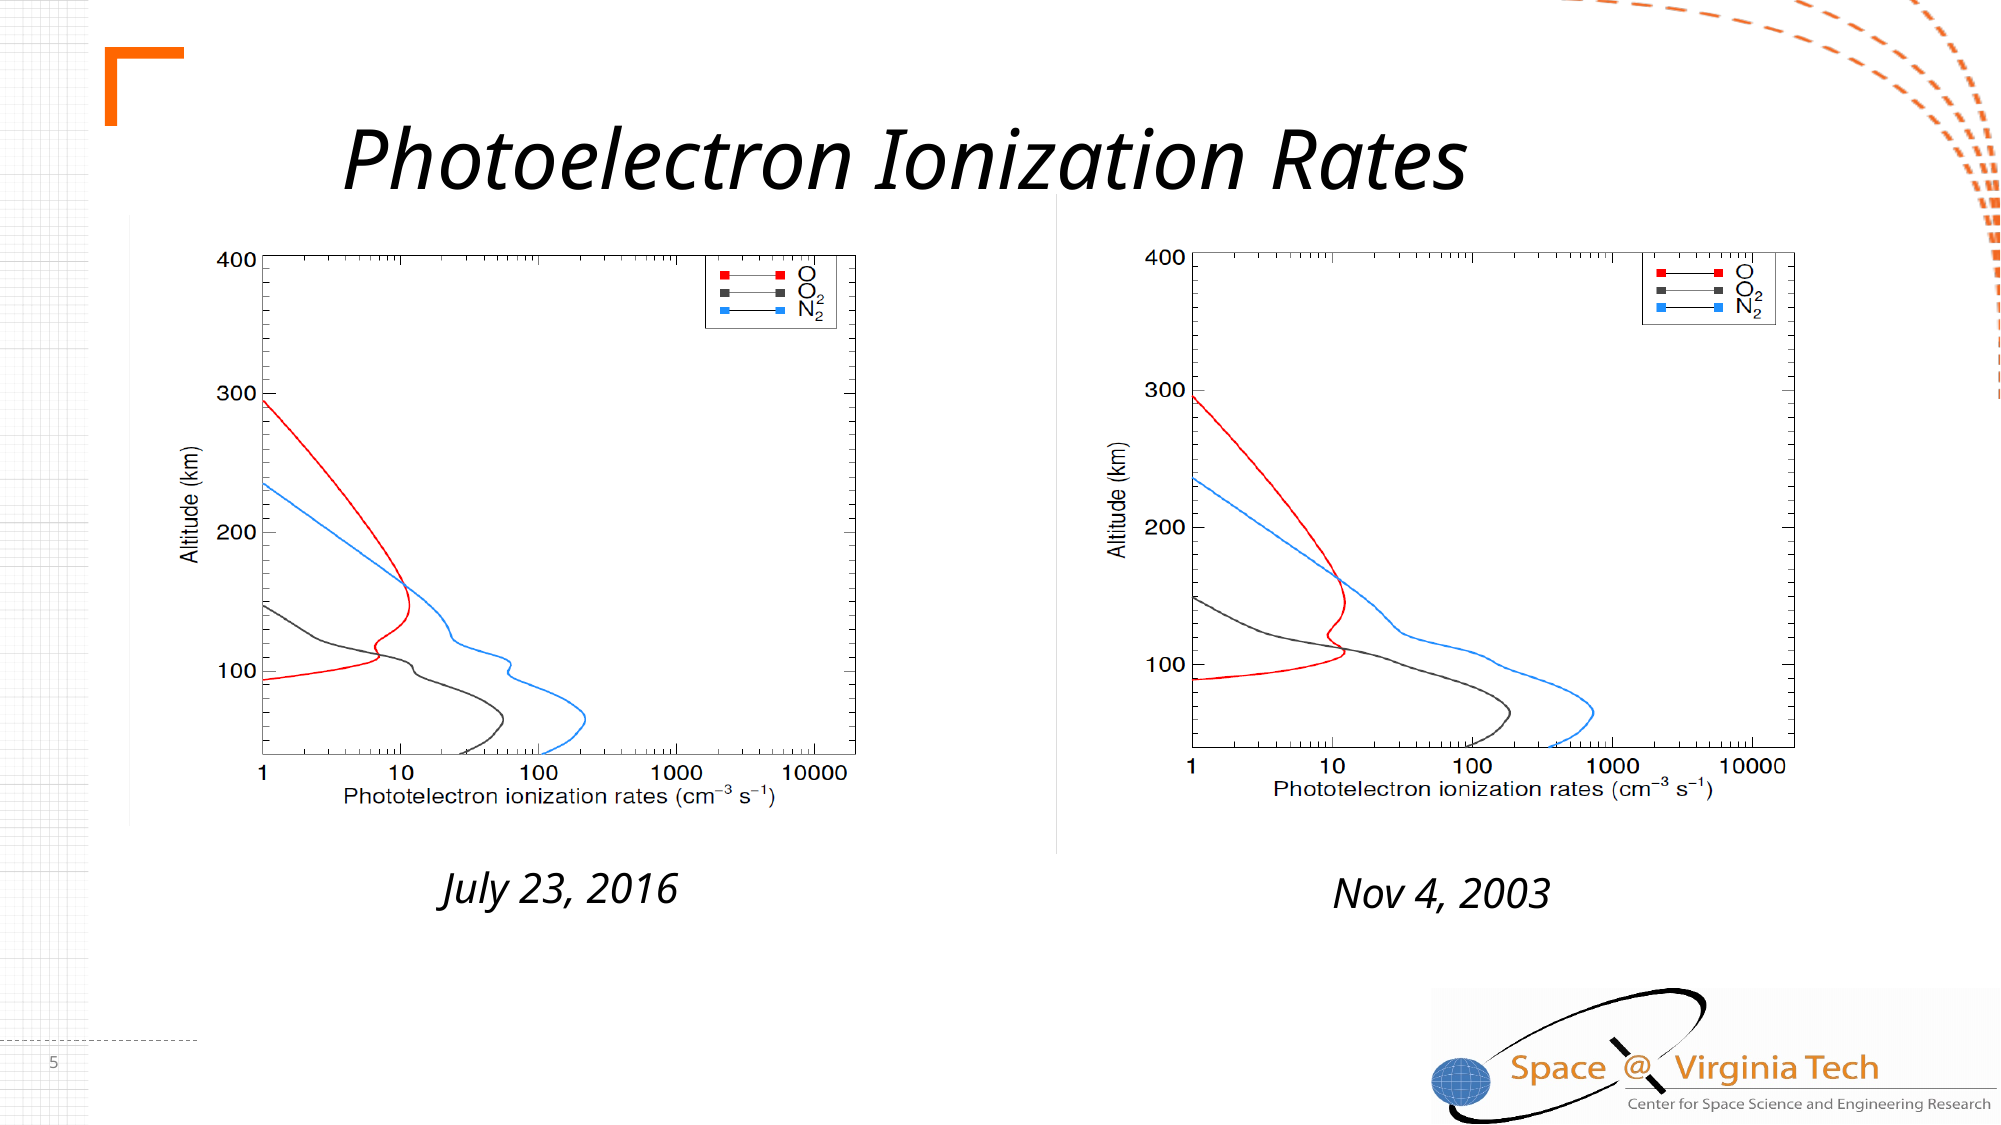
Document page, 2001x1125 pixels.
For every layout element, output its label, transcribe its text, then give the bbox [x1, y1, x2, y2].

text_box July 23, 2016 [247, 847, 841, 934]
slide_number 5 [34, 1032, 198, 1093]
text_box Nov 4, 2003 [1137, 854, 1731, 938]
picture [1431, 988, 2000, 1124]
picture [0, 0, 89, 1125]
title Photoelectron Ionization Rates [146, 71, 1804, 255]
picture [1056, 194, 1893, 854]
picture [129, 215, 947, 833]
